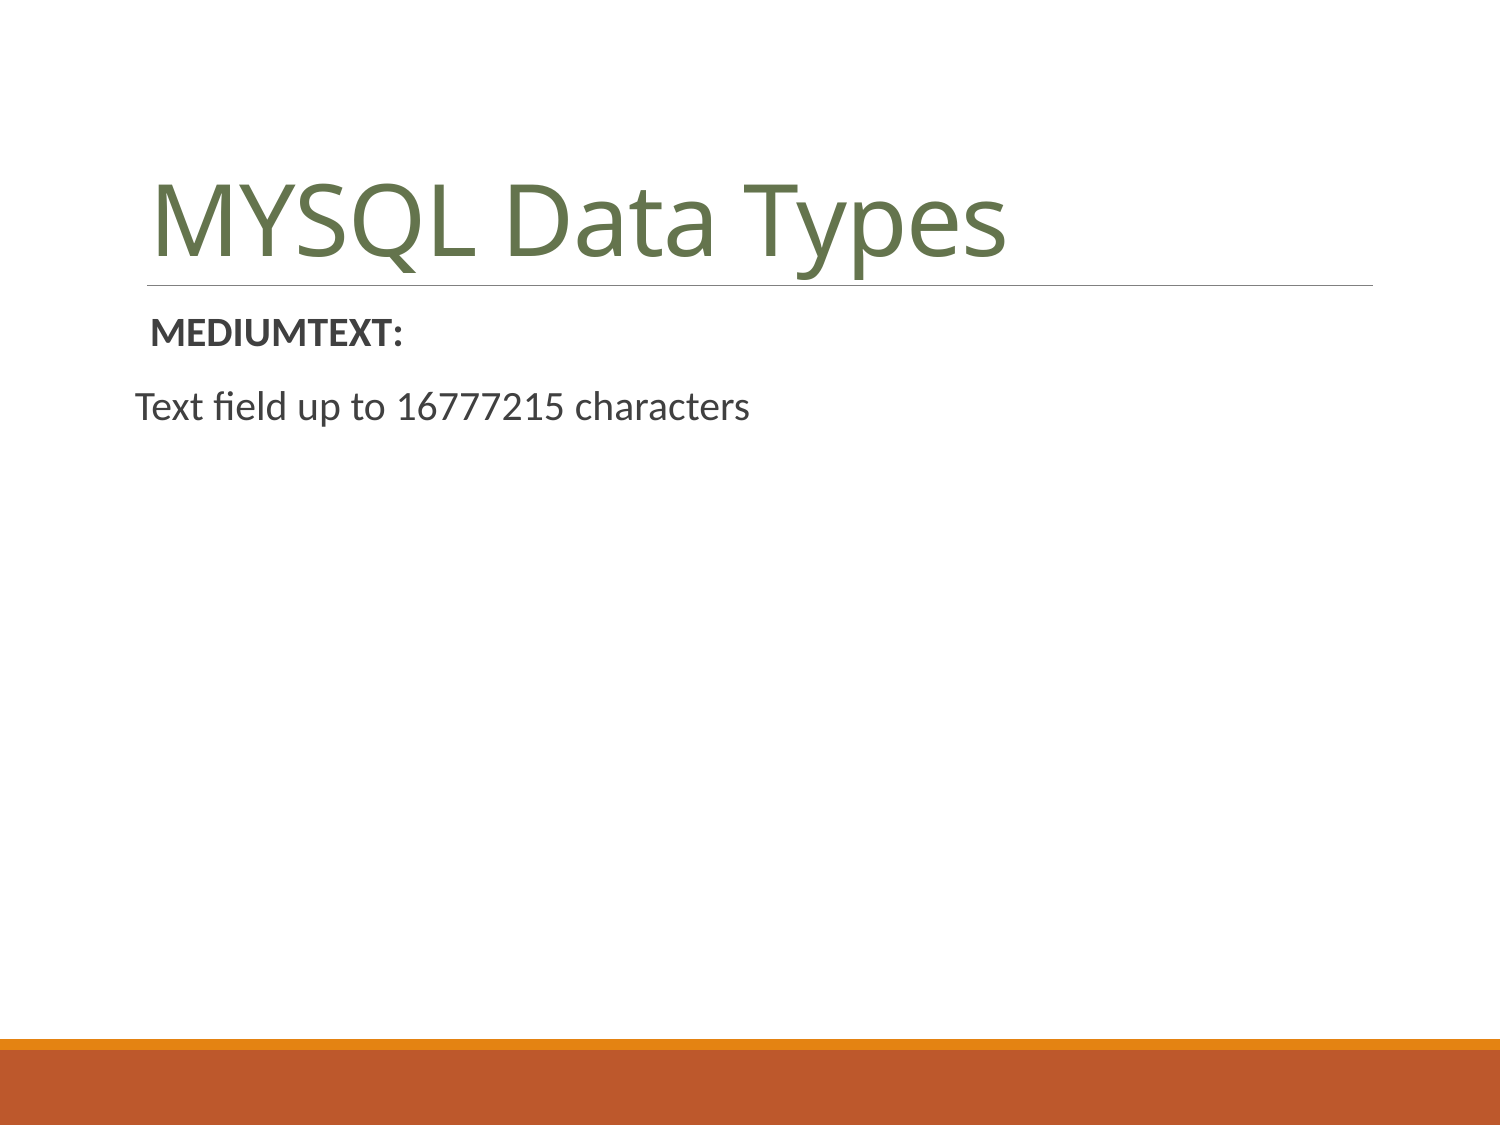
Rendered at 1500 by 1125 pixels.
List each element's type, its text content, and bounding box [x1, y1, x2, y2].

title MYSQL Data Types [134, 47, 1373, 285]
list MEDIUMTEXT: Text field up to 16777215 characters [134, 302, 1373, 963]
